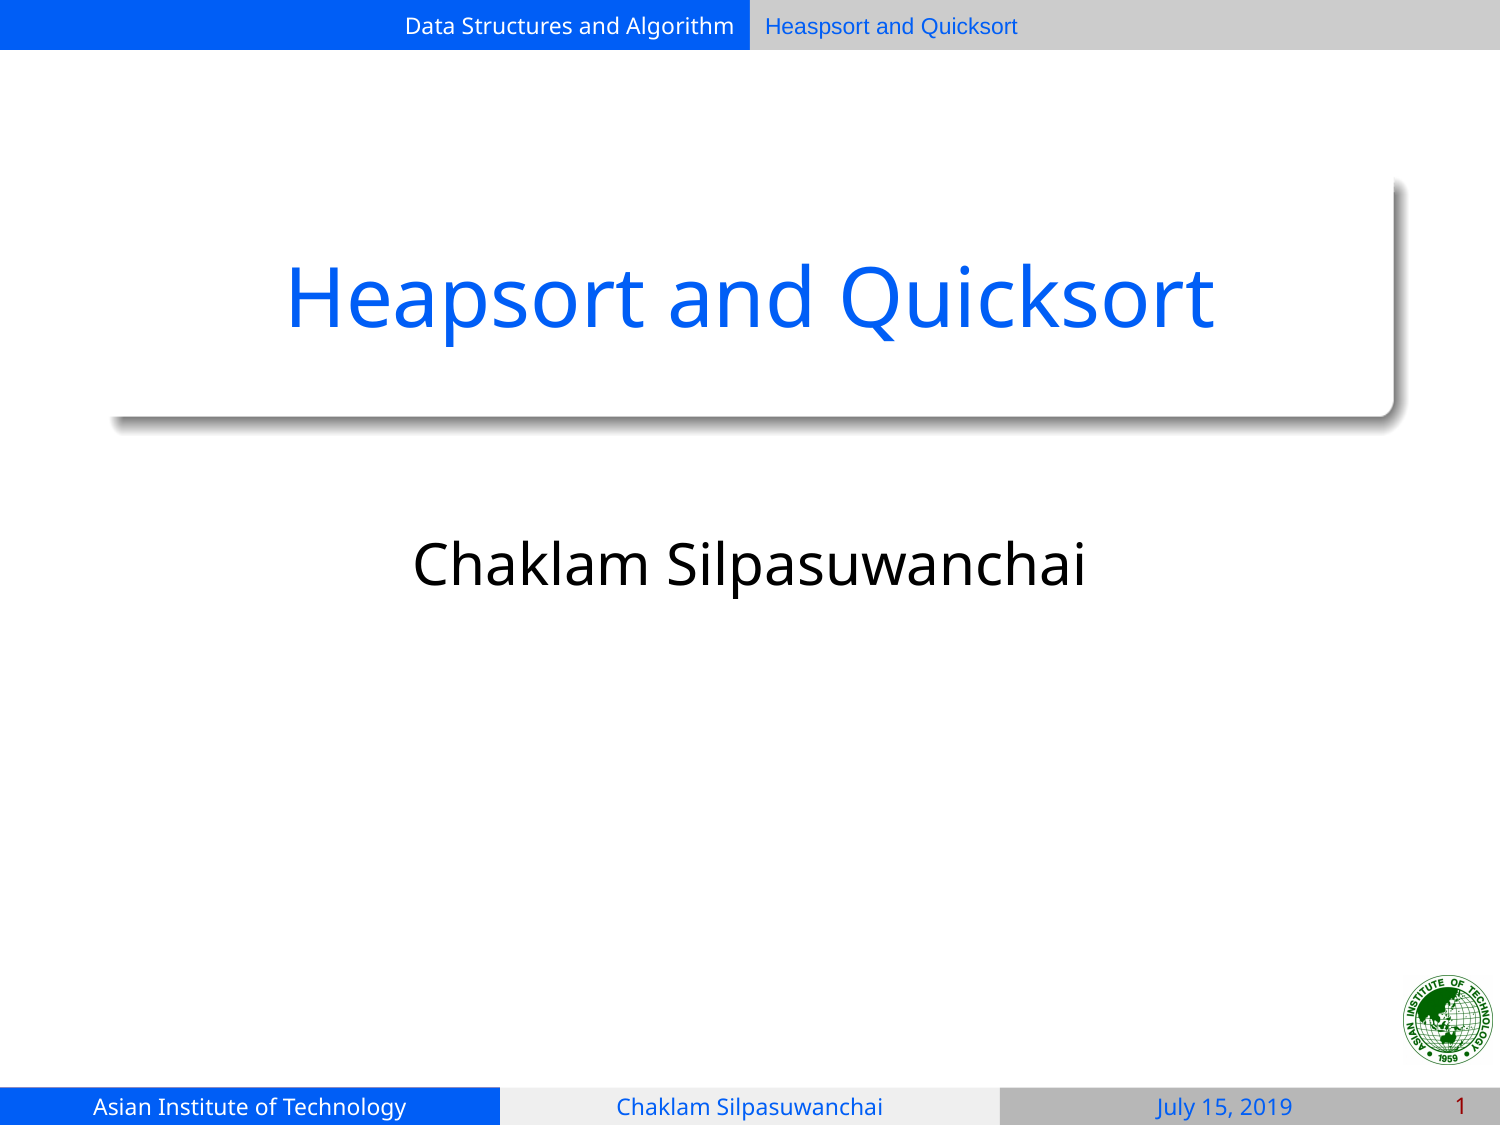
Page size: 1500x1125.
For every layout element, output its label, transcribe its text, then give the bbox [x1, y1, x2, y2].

picture [1403, 975, 1493, 1065]
title Heapsort and Quicksort [112, 174, 1388, 413]
subtitle Chaklam Silpasuwanchai [312, 474, 1188, 650]
slide_number ‹#› [1422, 1088, 1500, 1125]
picture [99, 87, 1413, 436]
